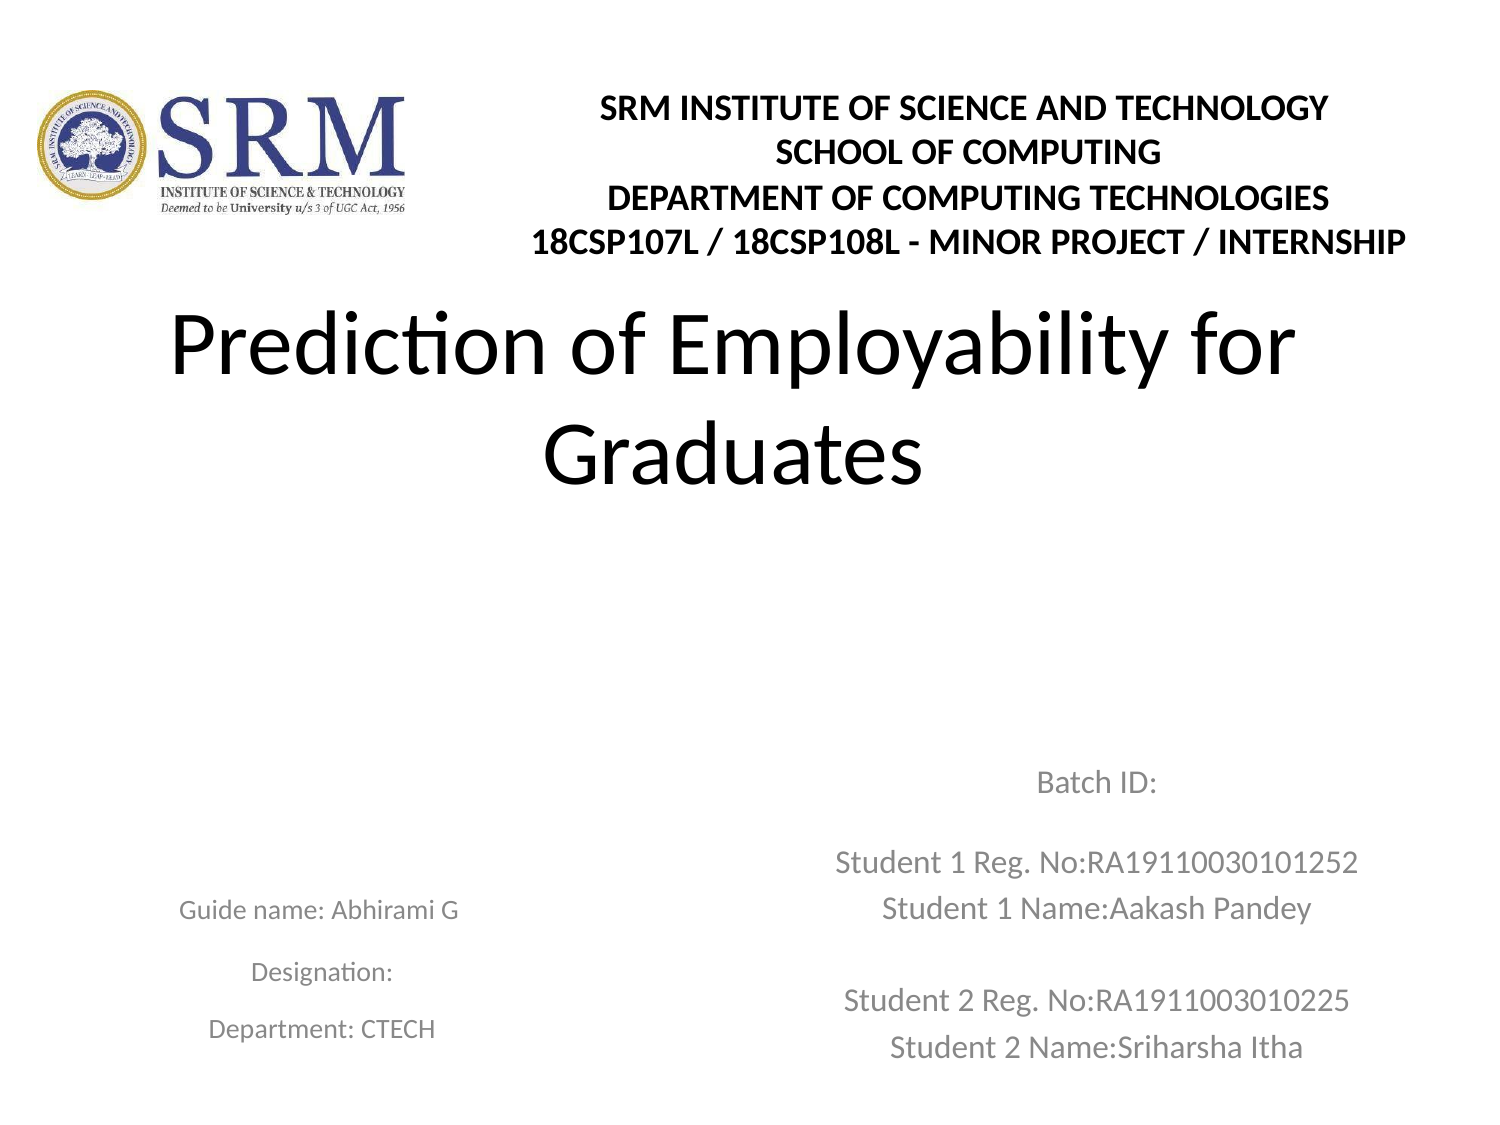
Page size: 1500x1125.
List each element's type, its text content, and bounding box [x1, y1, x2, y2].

text_box Guide name: Abhirami G Designation: Department: CTECH [37, 860, 607, 1056]
text_box SRM INSTITUTE OF SCIENCE AND TECHNOLOGY SCHOOL OF COMPUTING DEPARTMENT OF COMPUTING TECHNOLOGIES 18CSP107L / 18CSP108L - MINOR PROJECT / INTERNSHIP [462, 74, 1475, 270]
picture [37, 90, 405, 215]
title Prediction of Employability for Graduates [96, 271, 1372, 513]
subtitle Batch ID: Student 1 Reg. No:RA19110030101252 Student 1 Name:Aakash Pandey Student 2 Reg. No:RA1911003010225 Student 2 Name:Sriharsha Itha [719, 752, 1475, 1078]
